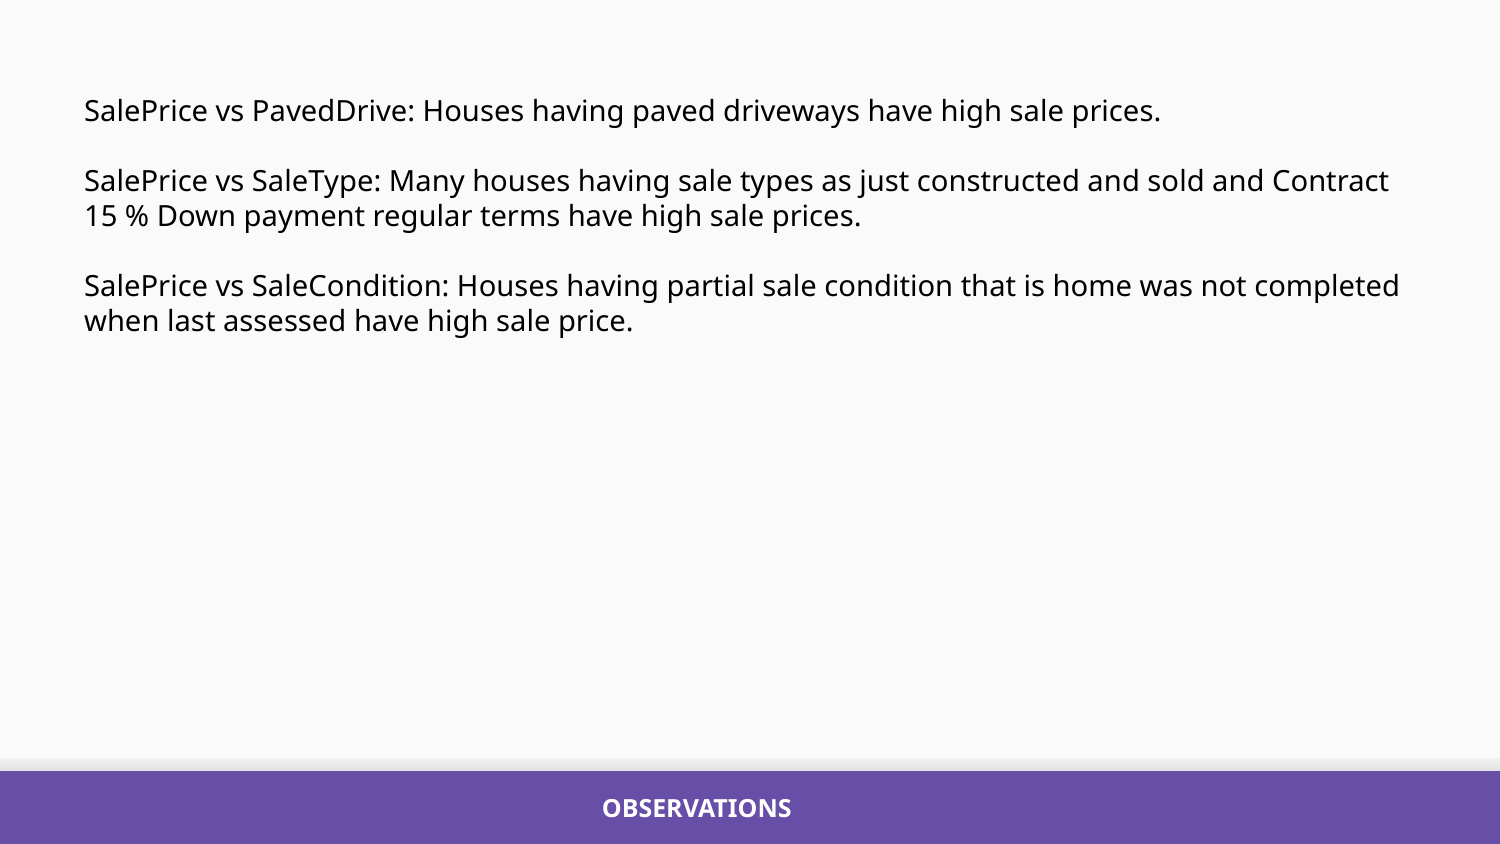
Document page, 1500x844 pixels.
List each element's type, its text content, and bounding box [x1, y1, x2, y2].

text_box SalePrice vs PavedDrive: Houses having paved driveways have high sale prices. SalePrice vs SaleType: Many houses having sale types as just constructed and sold and Contract 15 % Down payment regular terms have high sale prices. SalePrice vs SaleCondition: Houses having partial sale condition that is home was not completed when last assessed have high sale price. [69, 77, 1434, 352]
list OBSERVATIONS [9, 770, 1385, 844]
